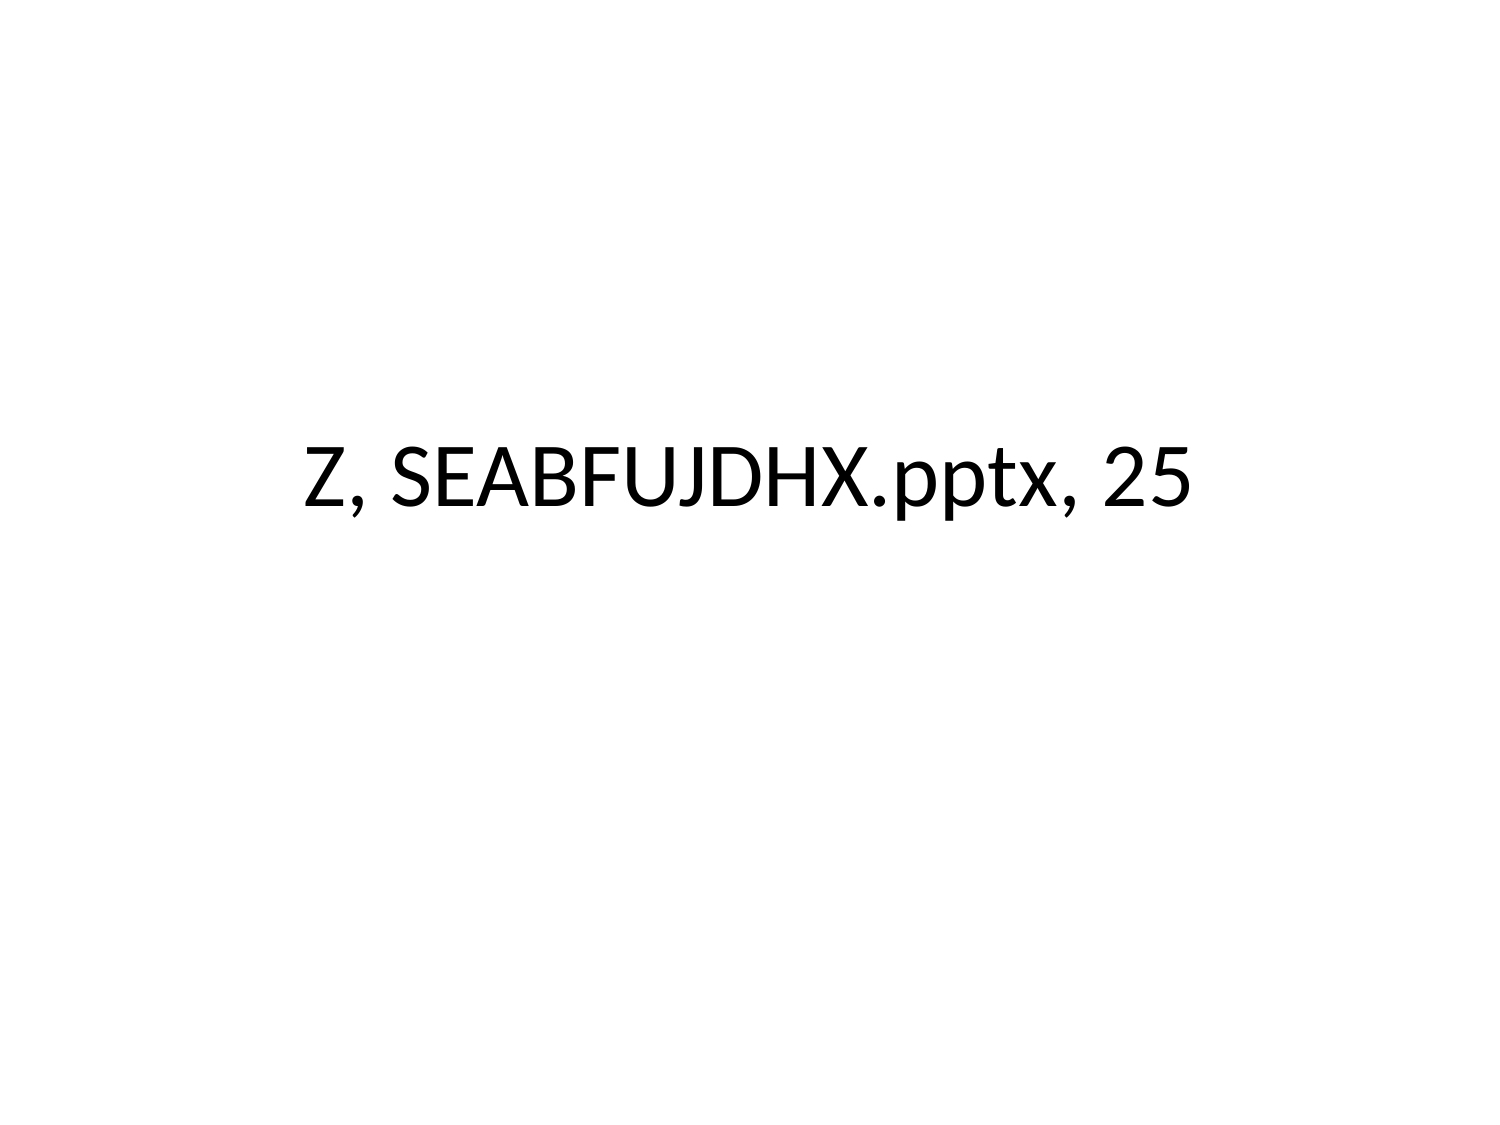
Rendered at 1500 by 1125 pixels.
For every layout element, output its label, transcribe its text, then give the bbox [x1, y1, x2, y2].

title Z, SEABFUJDHX.pptx, 25 [112, 349, 1388, 591]
